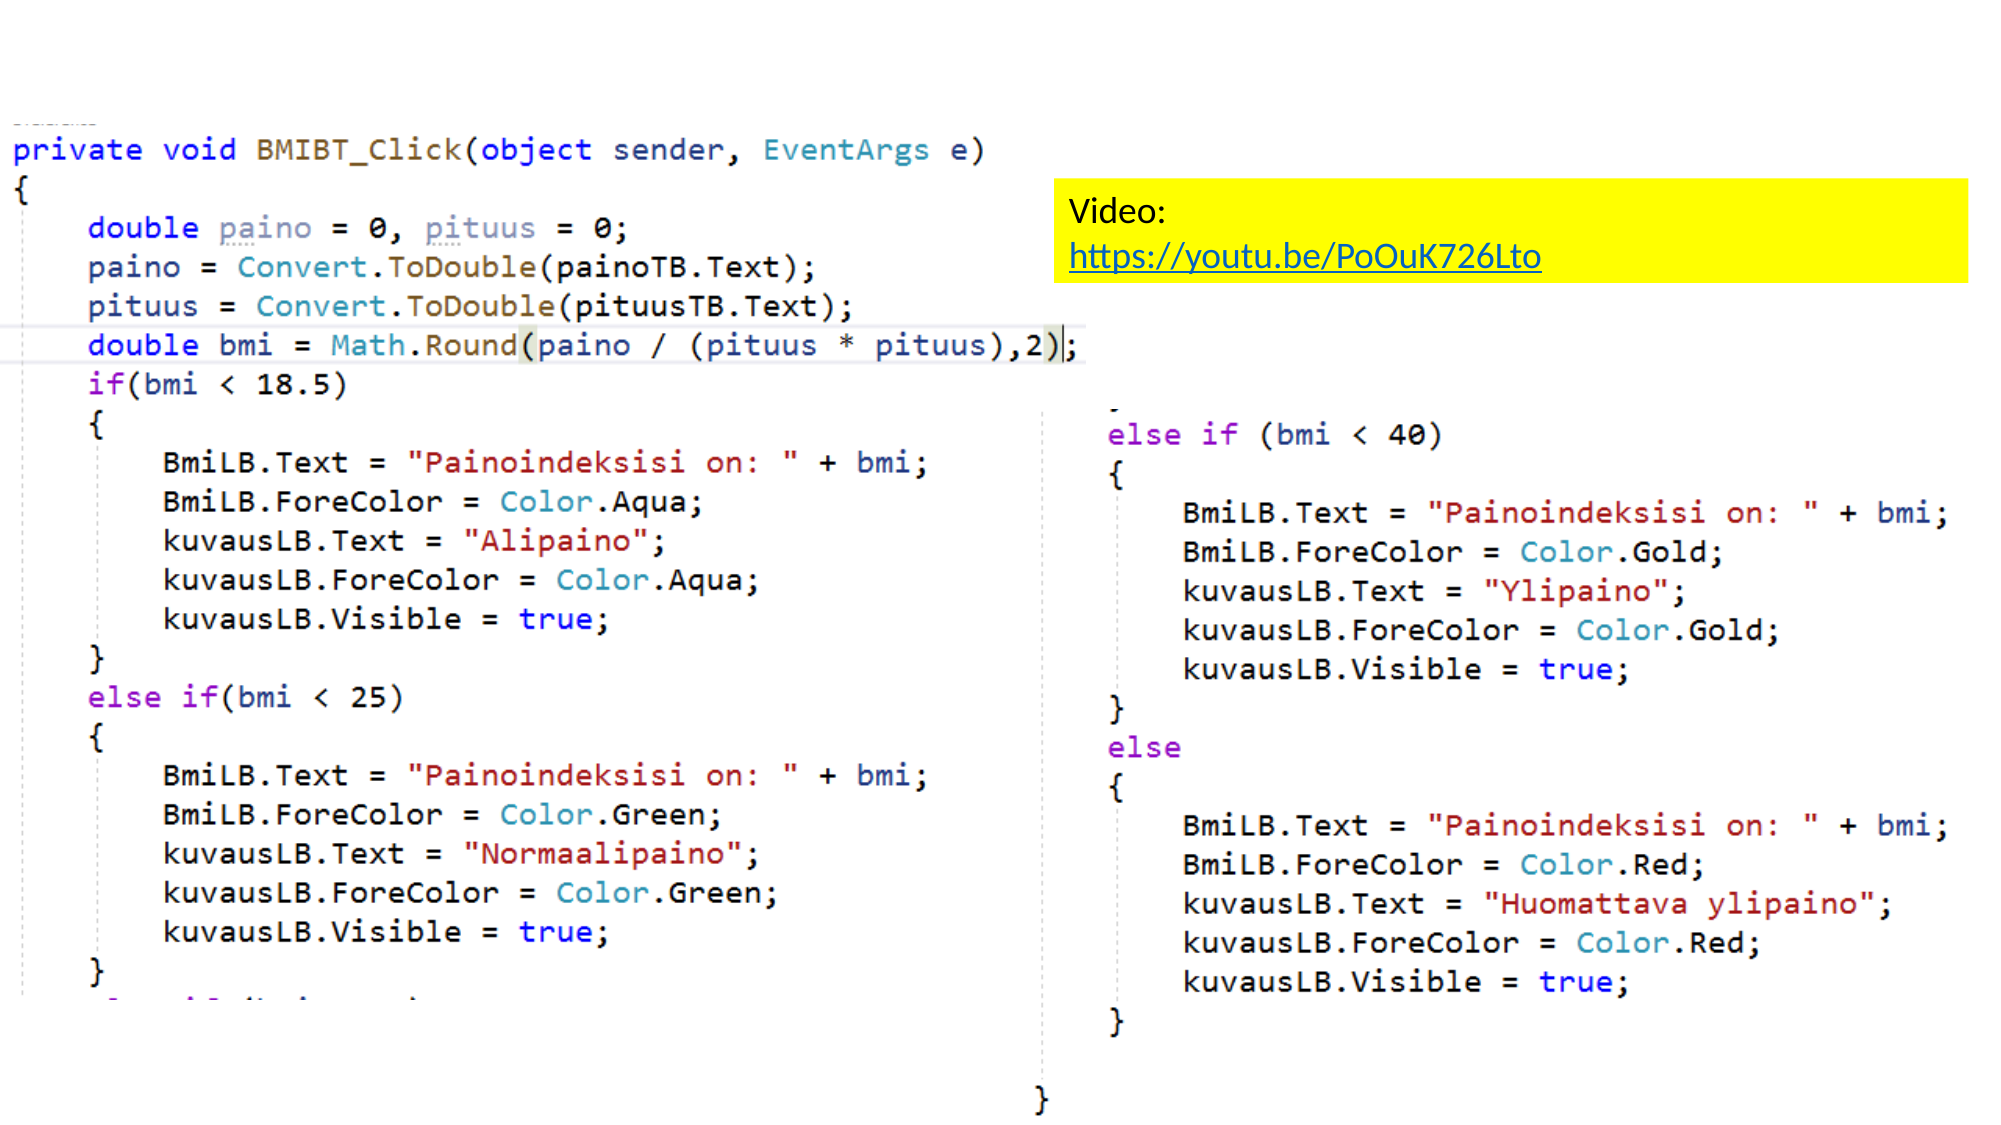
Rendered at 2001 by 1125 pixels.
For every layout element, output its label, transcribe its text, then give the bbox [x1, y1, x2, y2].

text_box Video: https://youtu.be/PoOuK726Lto [1086, 178, 1969, 283]
picture [0, 124, 1969, 1125]
